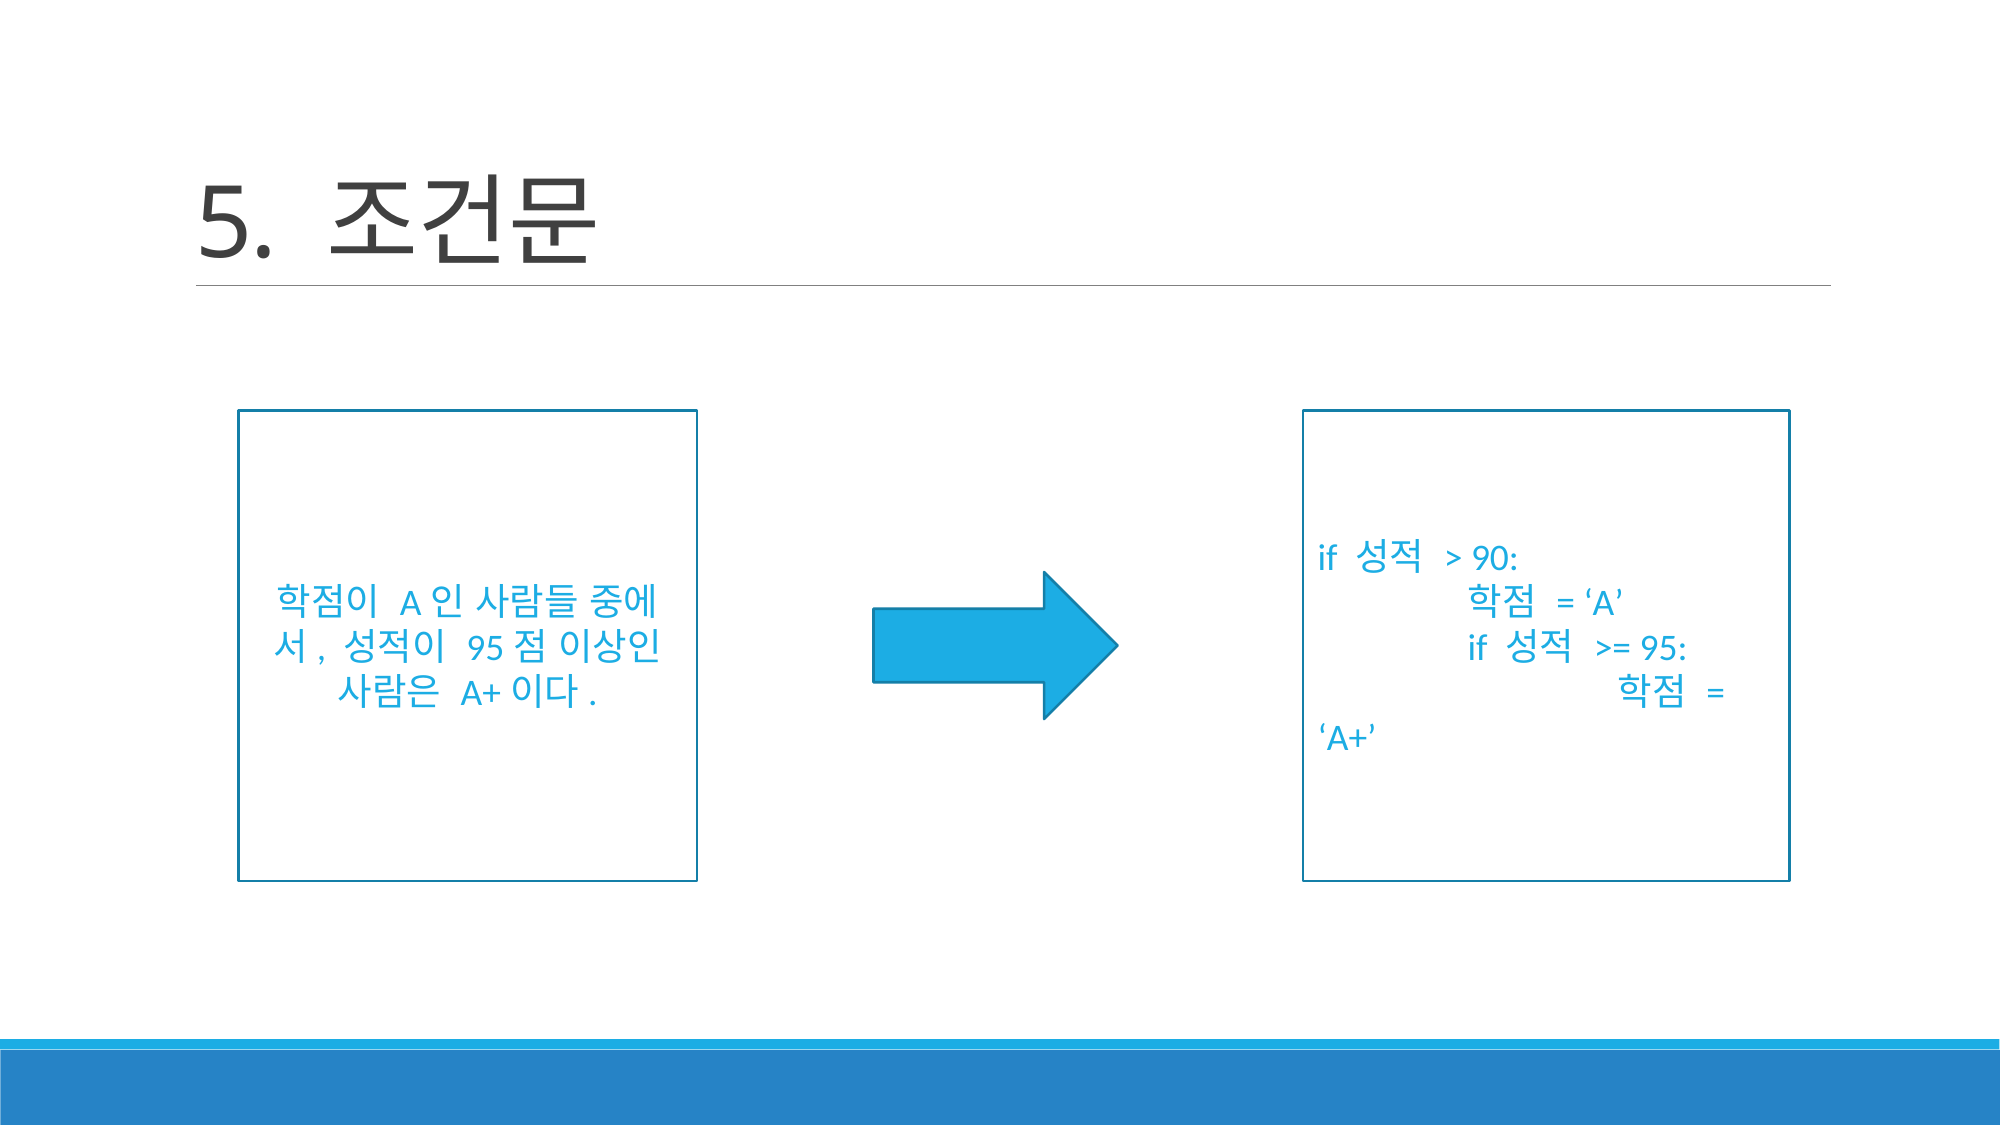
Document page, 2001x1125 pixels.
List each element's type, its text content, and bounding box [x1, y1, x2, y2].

title 5. 조건문 [180, 47, 1830, 285]
text_box if 성적 > 90: 학점 = ‘A’ if 성적 >= 95: 학점 = ‘A+’ [1302, 409, 1791, 882]
text_box 학점이 A인 사람들 중에서, 성적이 95점 이상인 사람은 A+이다. [237, 409, 698, 882]
text_box [872, 570, 1119, 721]
